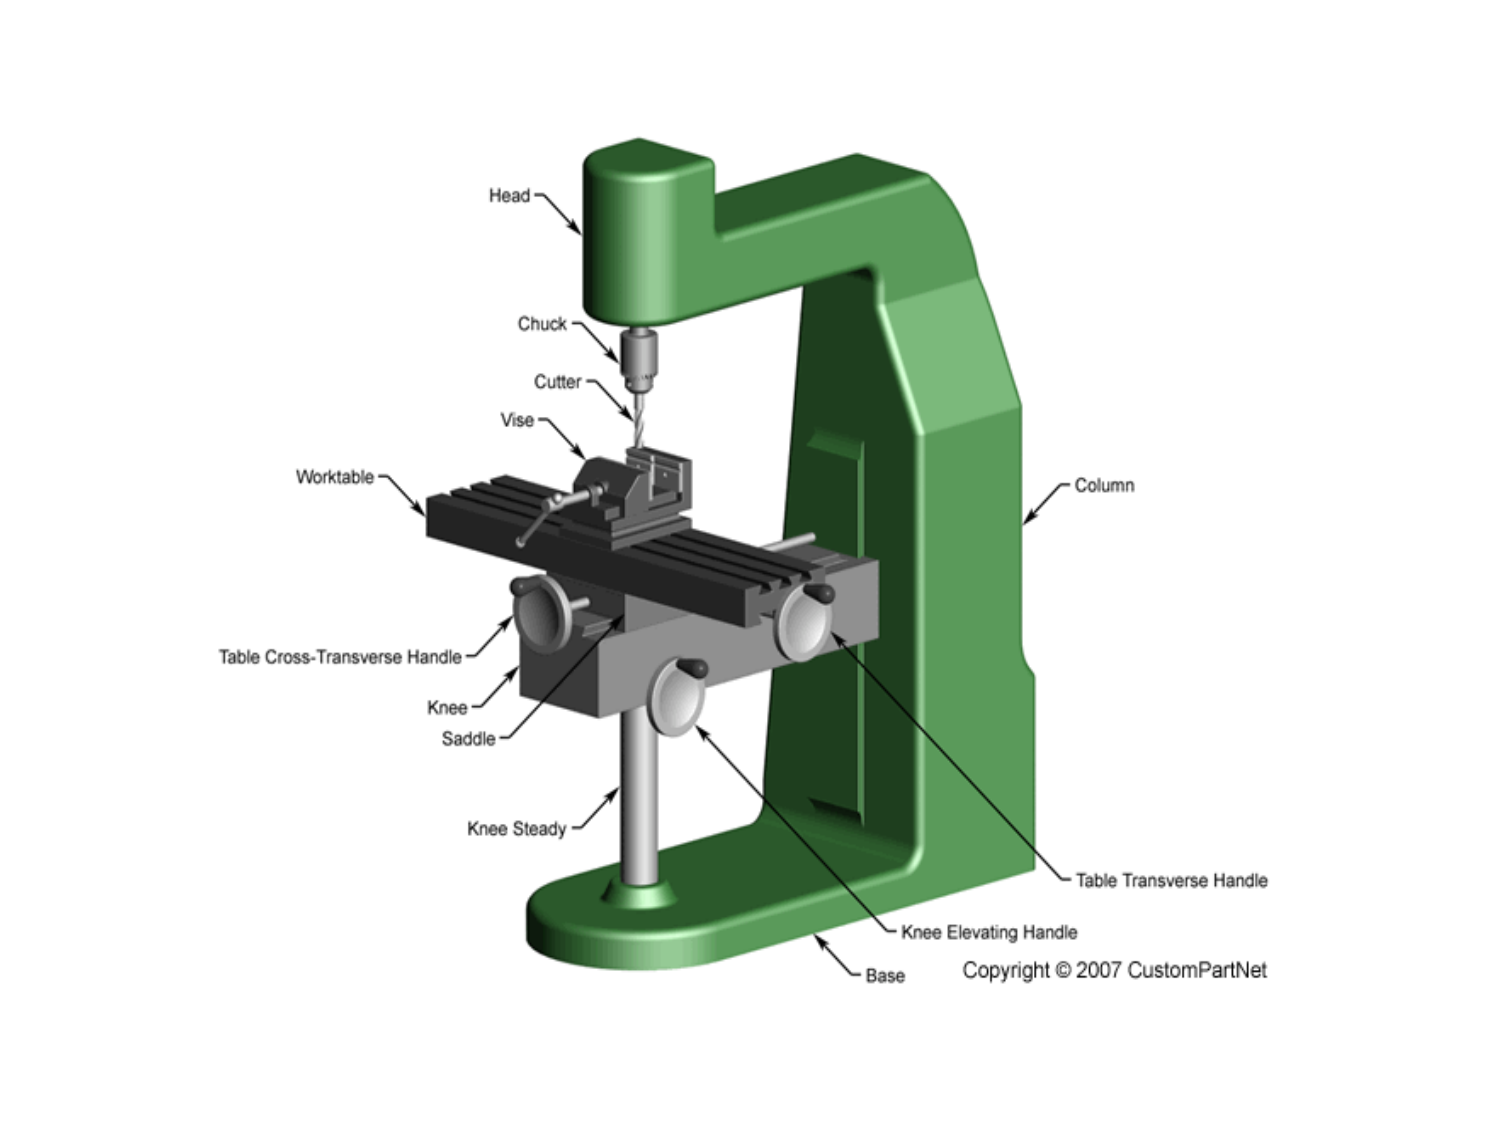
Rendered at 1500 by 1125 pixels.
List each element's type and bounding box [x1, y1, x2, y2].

list [199, 124, 1288, 1001]
